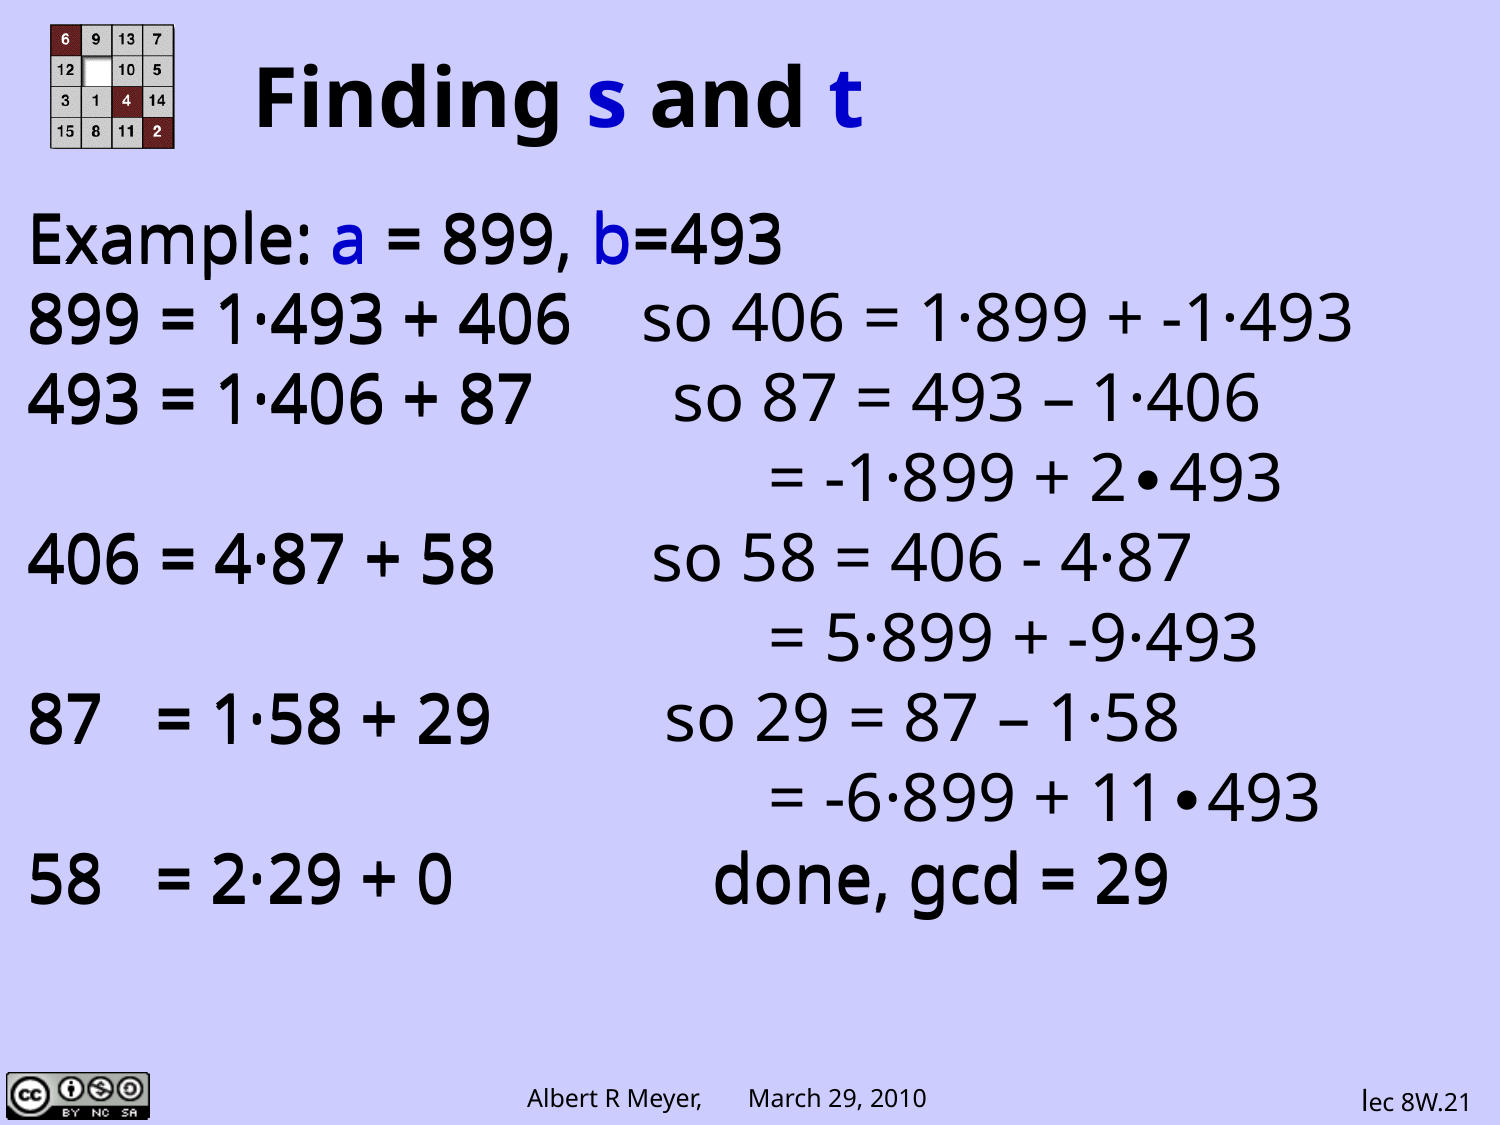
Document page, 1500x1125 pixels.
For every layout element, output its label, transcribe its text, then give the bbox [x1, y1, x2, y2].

title Finding s and t [237, 0, 1476, 188]
text_box Example: a = 899, b=493 899 = 1·493 + 406 so 406 = 1·899 + -1·493 493 = 1·406 + 87 so 87 = 493 – 1·406 = -1·899 + 2∙493 406 = 4·87 + 58 so 58 = 406 - 4·87 = 5·899 + -9·493 87 = 1·58 + 29 so 29 = 87 – 1·58 = -6·899 + 11∙493 58 = 2·29 + 0 done, gcd = 29 [12, 187, 1475, 922]
picture [50, 24, 175, 149]
slide_number lec 8W.21 [1274, 1074, 1488, 1125]
picture [6, 1072, 150, 1120]
